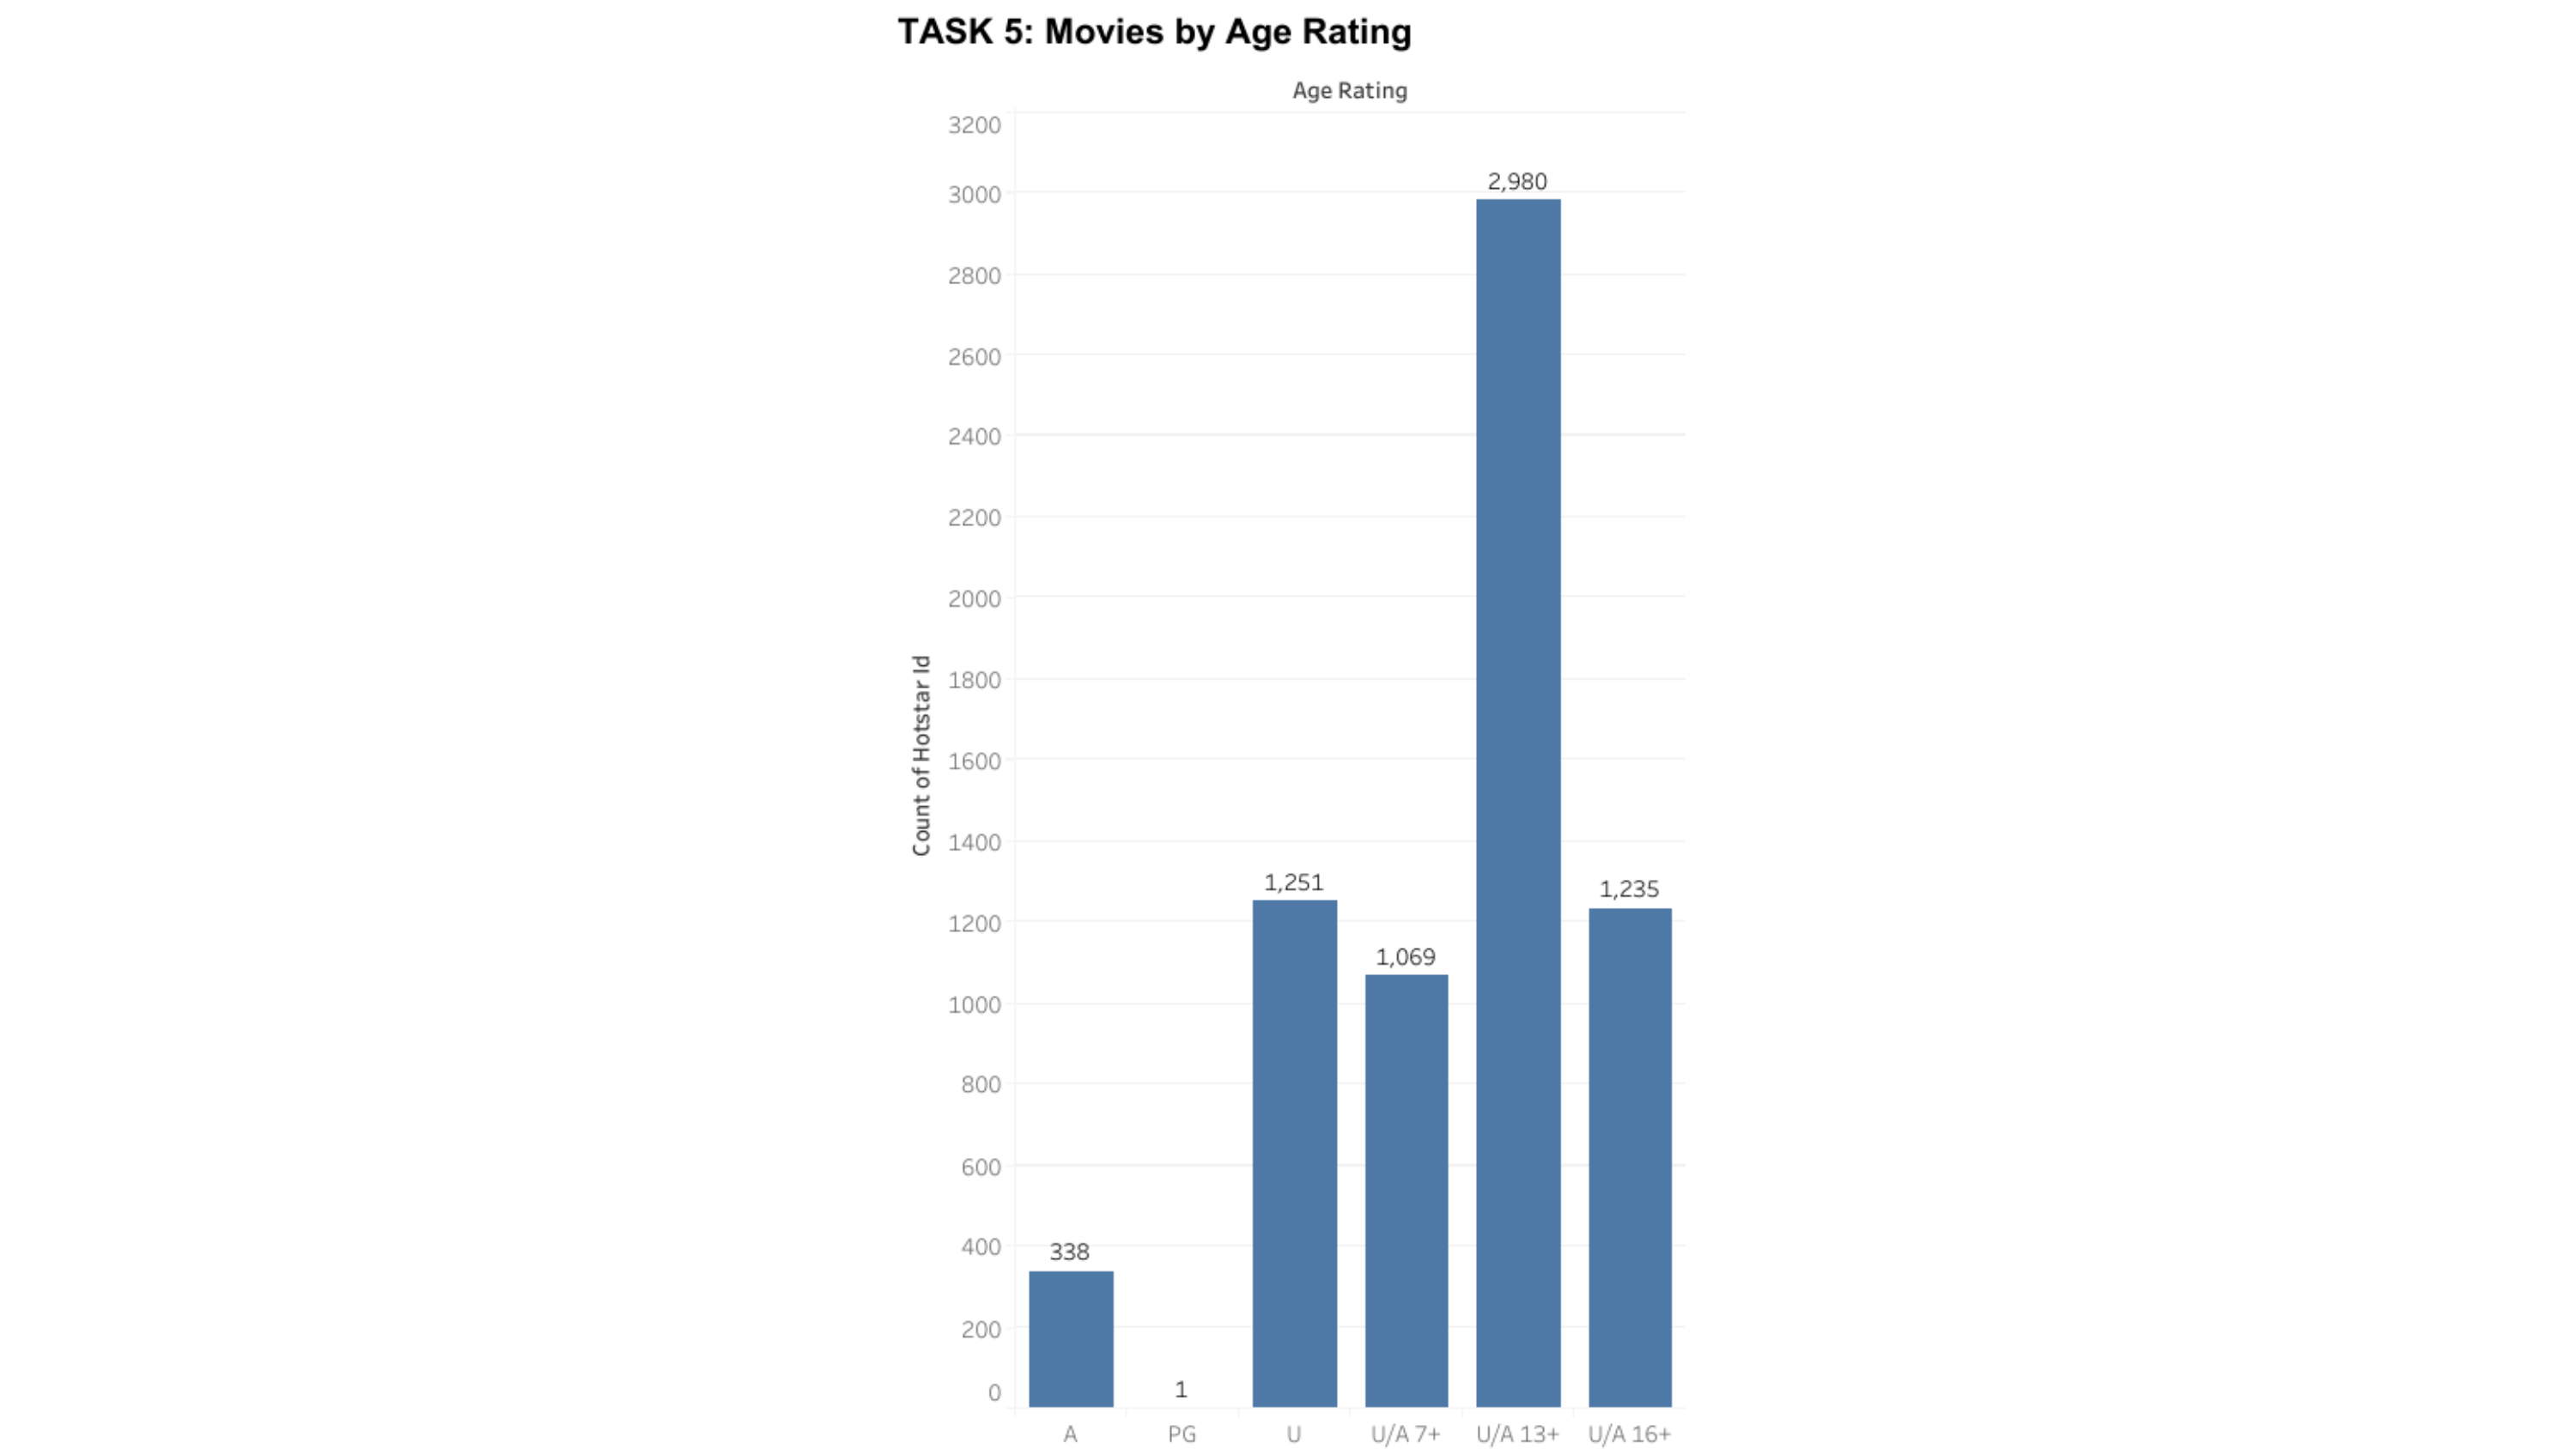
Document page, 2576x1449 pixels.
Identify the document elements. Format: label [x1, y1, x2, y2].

picture [890, 0, 1686, 1449]
